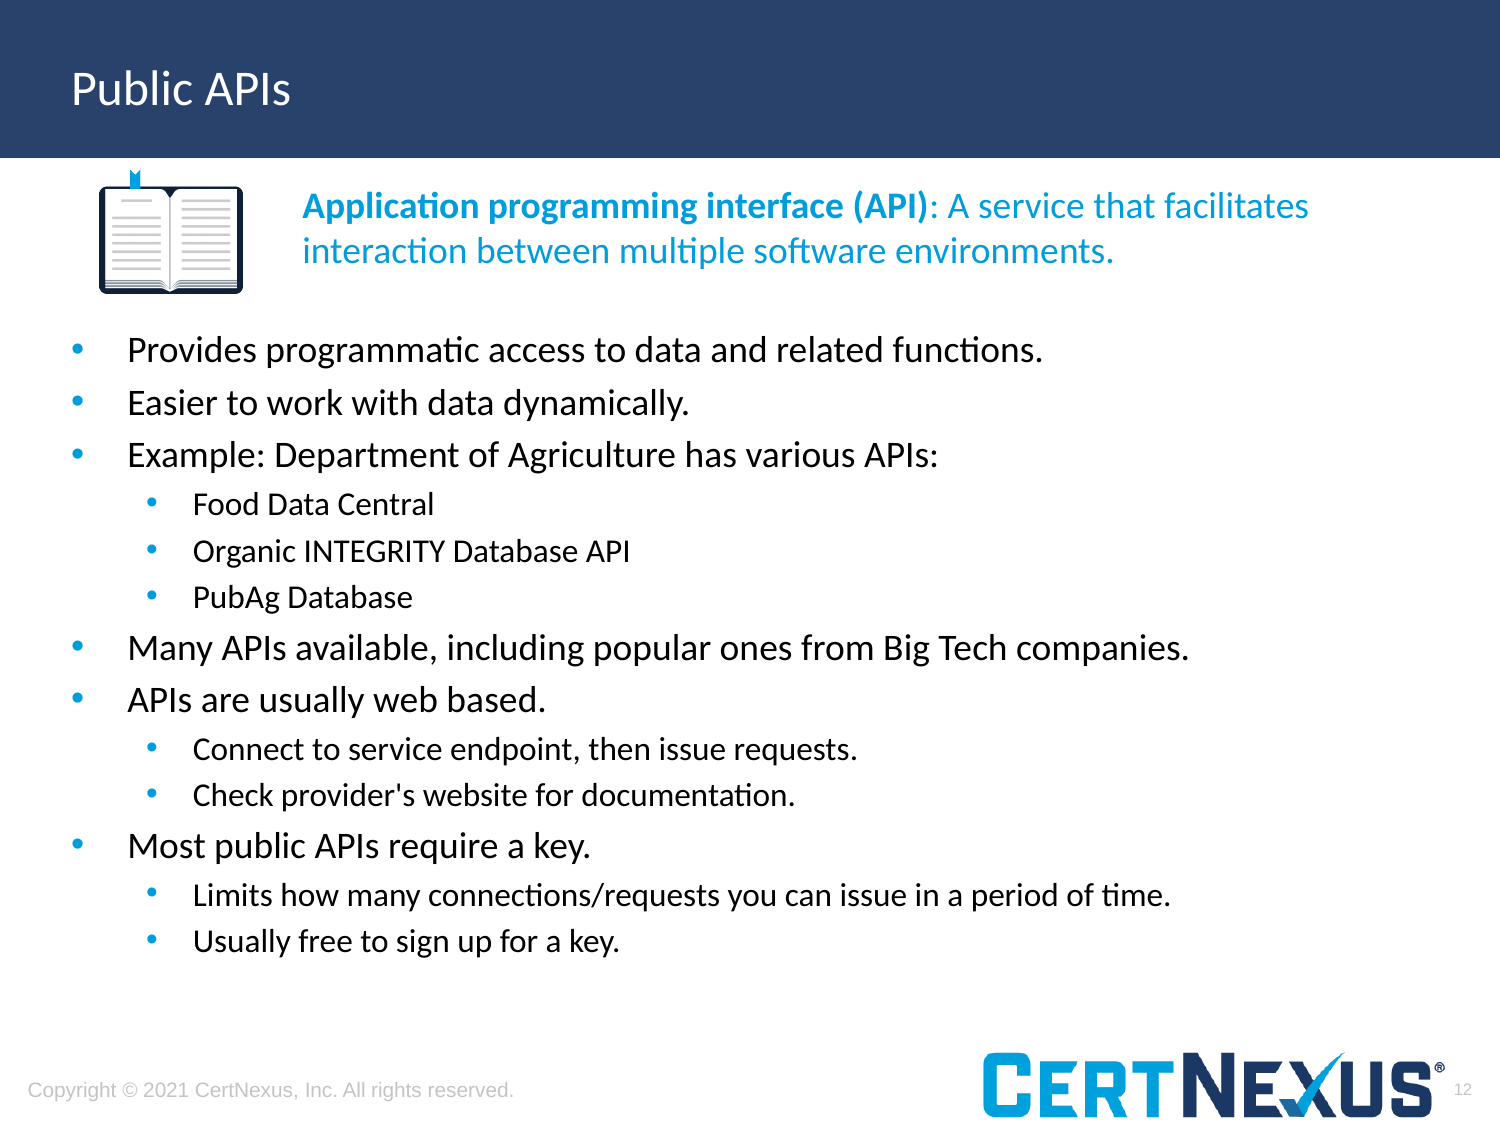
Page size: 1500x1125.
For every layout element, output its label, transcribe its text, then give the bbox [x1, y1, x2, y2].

picture [99, 169, 243, 294]
title Public APIs [56, 16, 1350, 155]
picture [967, 1023, 1458, 1125]
list Application programming interface (API): A service that facilitates interaction between multiple software environments. [287, 173, 1425, 299]
list Provides programmatic access to data and related functions. Easier to work with data dynamically. Example: Department of Agriculture has various APIs: Food Data Central Organic INTEGRITY Database API PubAg Database Many APIs available, including popular ones from Big Tech companies. APIs are usually web based. Connect to service endpoint, then issue requests. Check provider's website for documentation. Most public APIs require a key. Limits how many connections/requests you can issue in a period of time. Usually free to sign up for a key. [56, 318, 1444, 1038]
slide_number 12 [1137, 1058, 1488, 1119]
